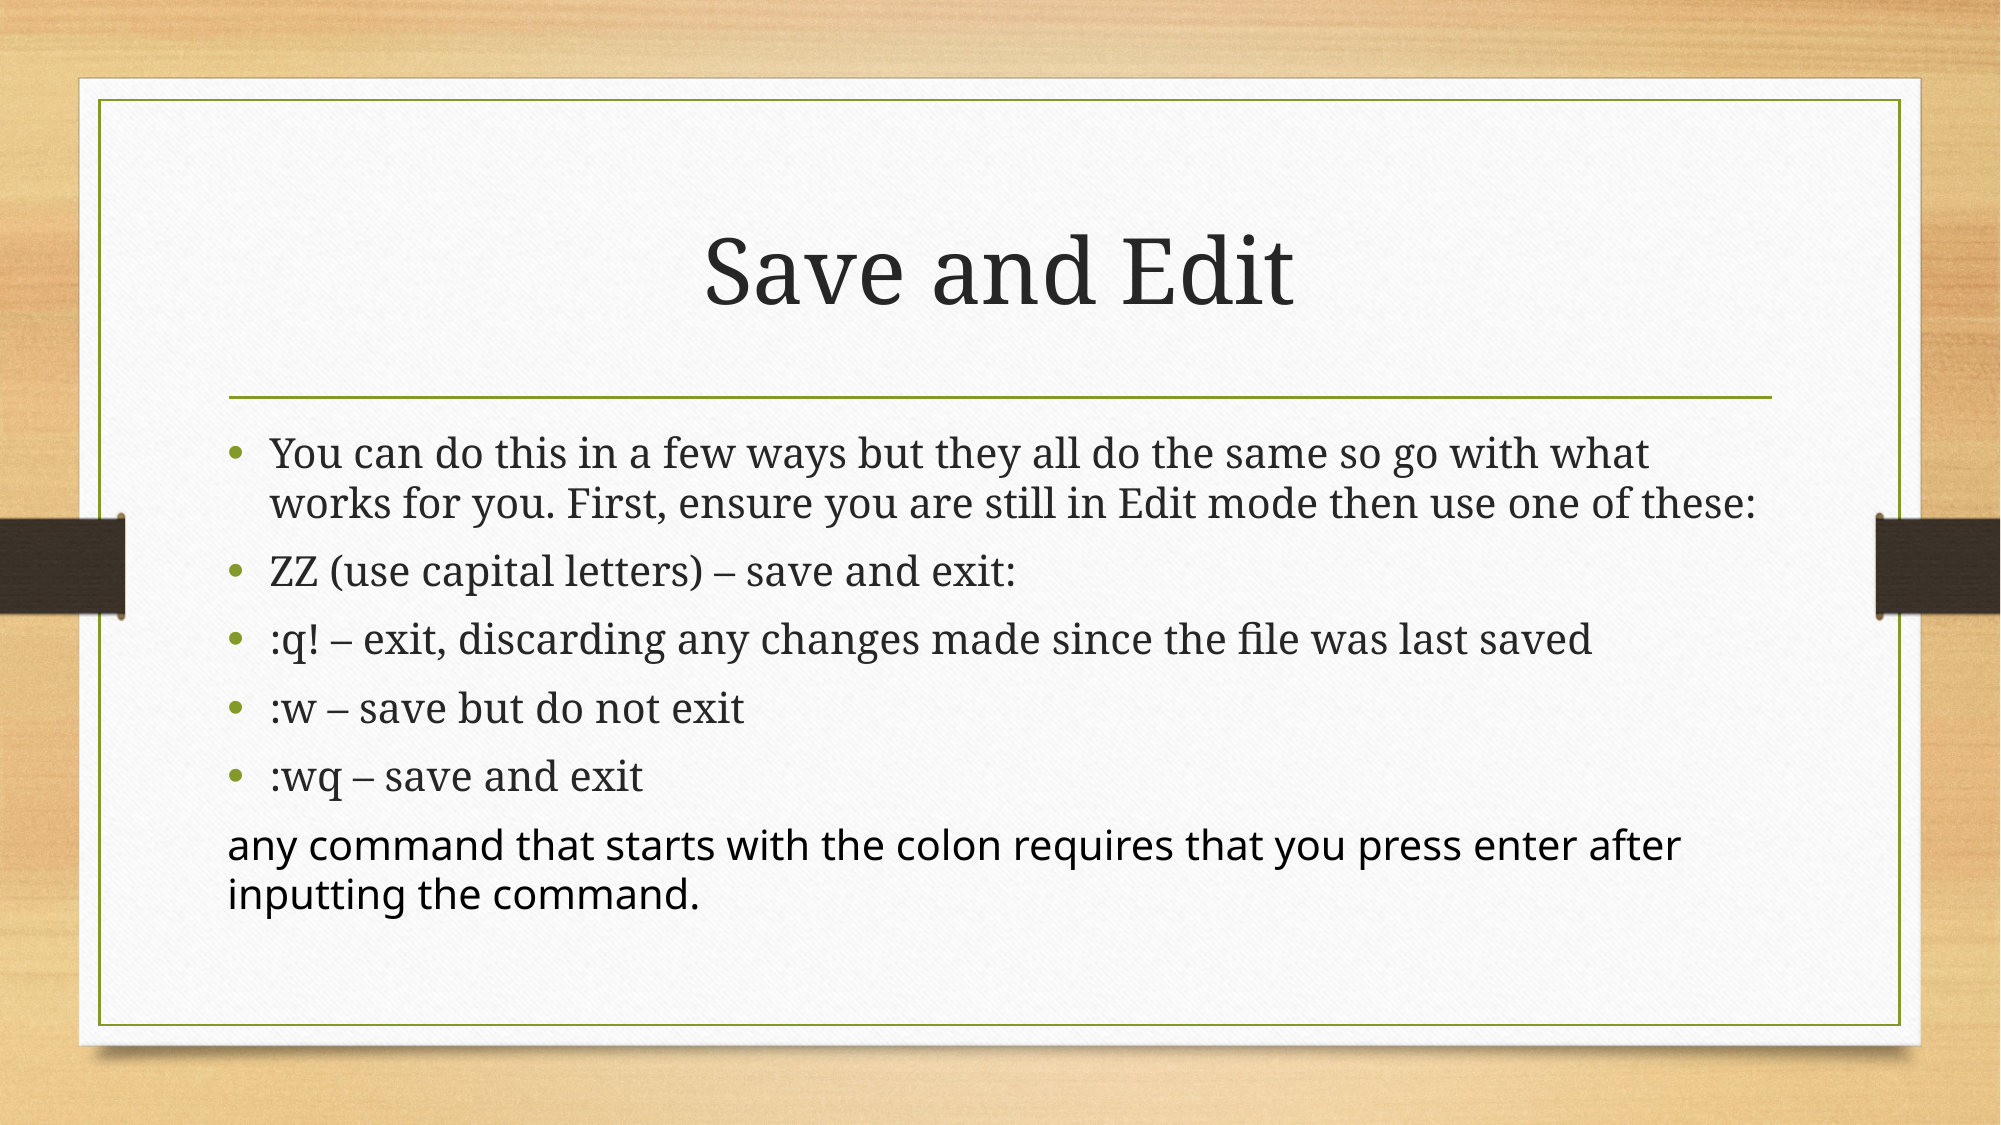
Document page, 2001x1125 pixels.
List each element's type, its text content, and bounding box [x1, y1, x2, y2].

picture [0, 0, 2001, 1125]
list You can do this in a few ways but they all do the same so go with what works for you. First, ensure you are still in Edit mode then use one of these: ZZ (use capital letters) – save and exit: :q! – exit, discarding any changes made since the file was last saved :w – save but do not exit :wq – save and exit any command that starts with the colon requires that you press enter after inputting the command. [212, 419, 1788, 964]
title Save and Edit [212, 161, 1788, 375]
